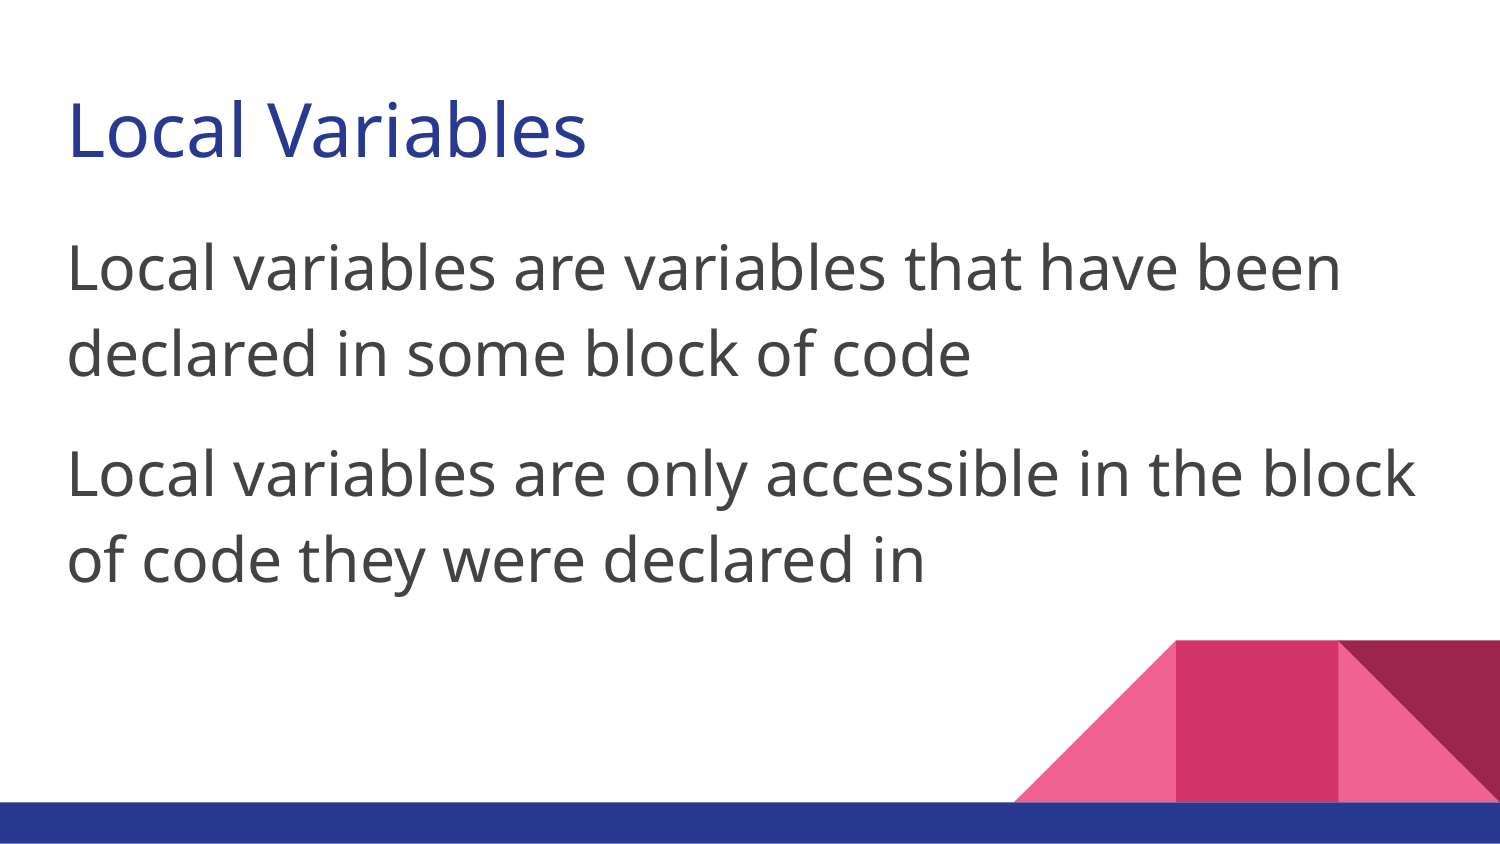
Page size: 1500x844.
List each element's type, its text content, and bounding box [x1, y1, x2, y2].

list Local variables are variables that have been declared in some block of code Local variables are only accessible in the block of code they were declared in [51, 201, 1449, 750]
title Local Variables [51, 67, 1449, 167]
